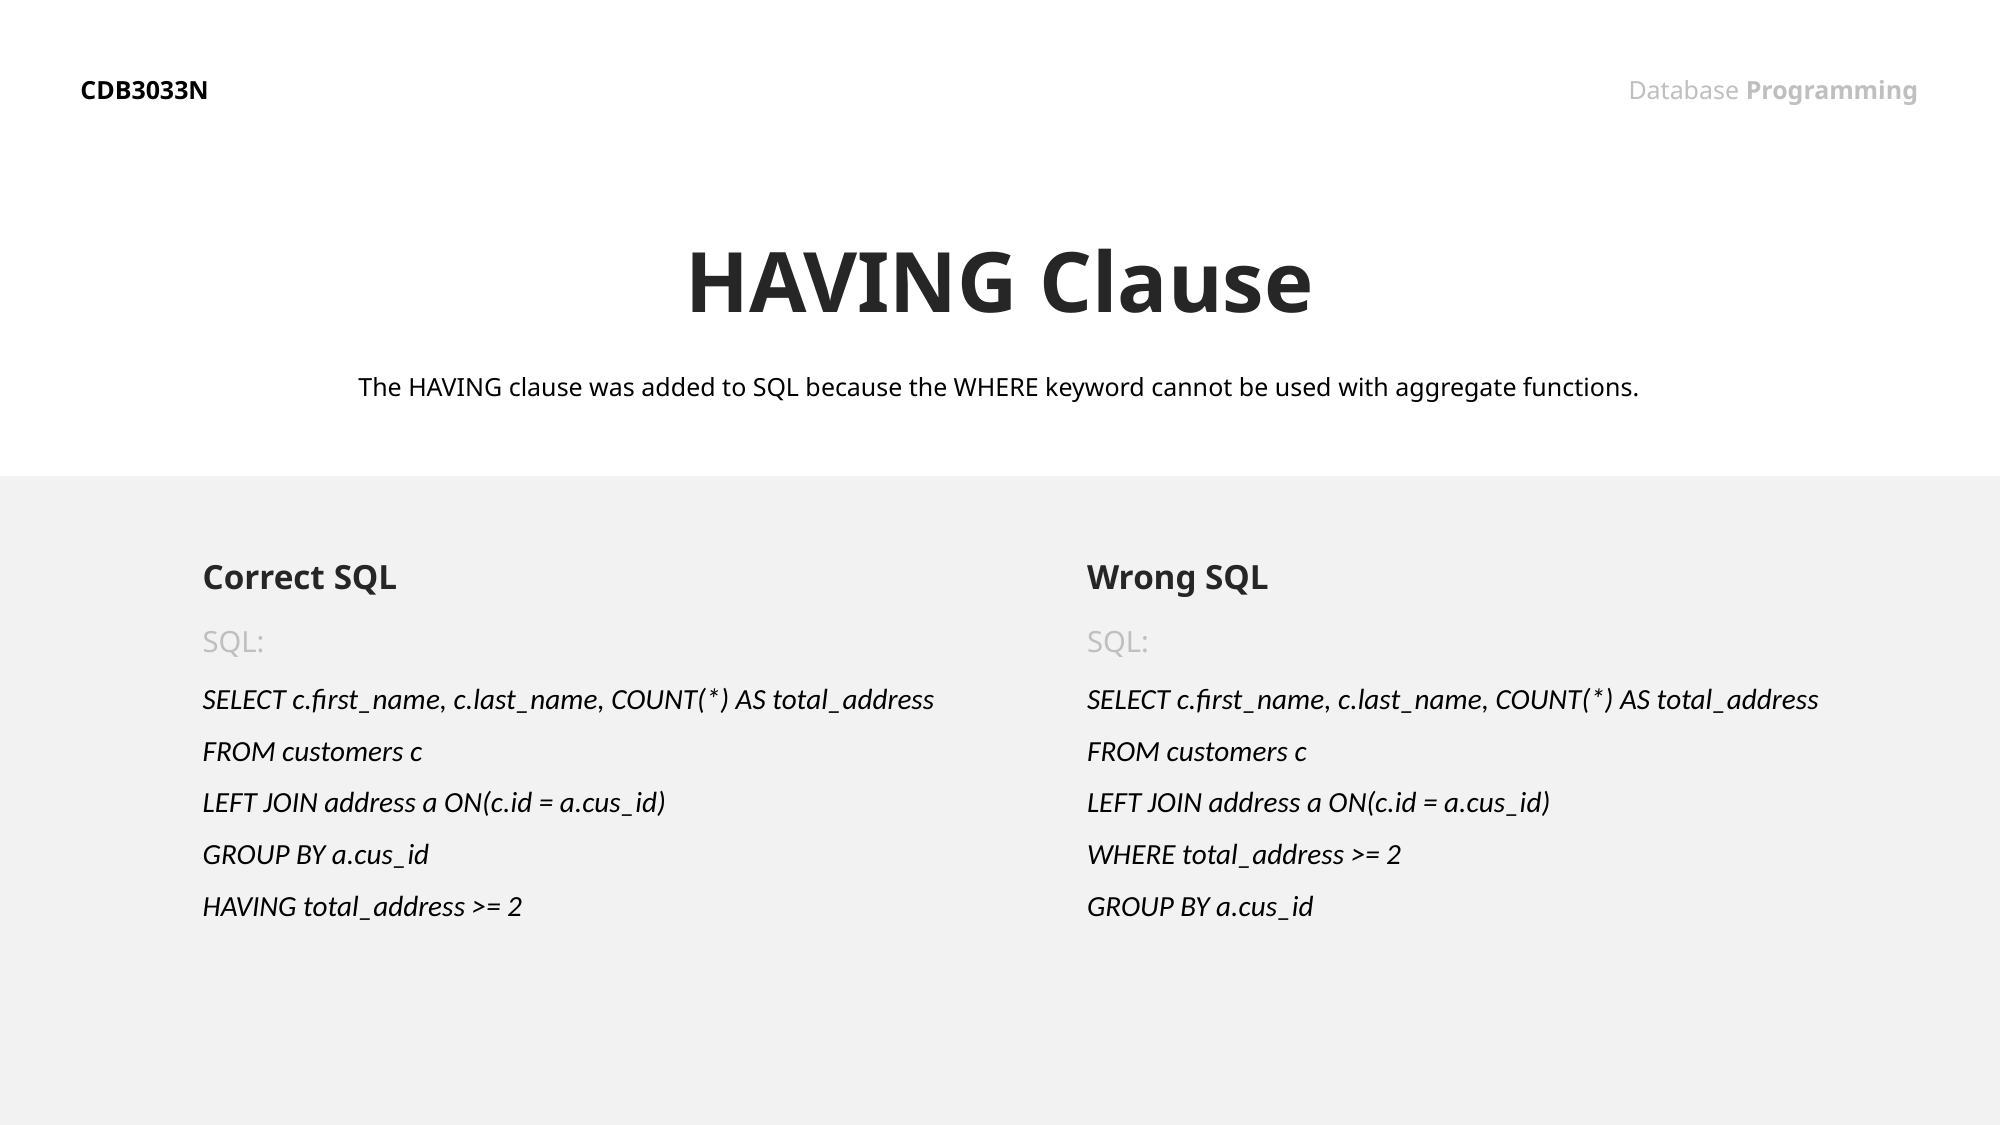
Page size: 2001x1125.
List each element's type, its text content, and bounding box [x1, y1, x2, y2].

text_box Wrong SQL [1072, 548, 1900, 604]
text_box SQL: [187, 616, 374, 666]
text_box SELECT c.first_name, c.last_name, COUNT(*) AS total_address FROM customers c LEFT JOIN address a ON(c.id = a.cus_id) GROUP BY a.cus_id HAVING total_address >= 2 [187, 673, 980, 930]
text_box CDB3033N [65, 67, 224, 113]
text_box HAVING Clause [427, 221, 1573, 334]
text_box Database Programming [1613, 67, 1933, 113]
text_box SELECT c.first_name, c.last_name, COUNT(*) AS total_address FROM customers c LEFT JOIN address a ON(c.id = a.cus_id) WHERE total_address >= 2 GROUP BY a.cus_id [1072, 673, 1900, 930]
text_box [0, 475, 2000, 1125]
text_box The HAVING clause was added to SQL because the WHERE keyword cannot be used with aggregate functions. [317, 334, 1683, 410]
text_box Correct SQL [187, 548, 611, 604]
text_box SQL: [1072, 616, 1259, 666]
